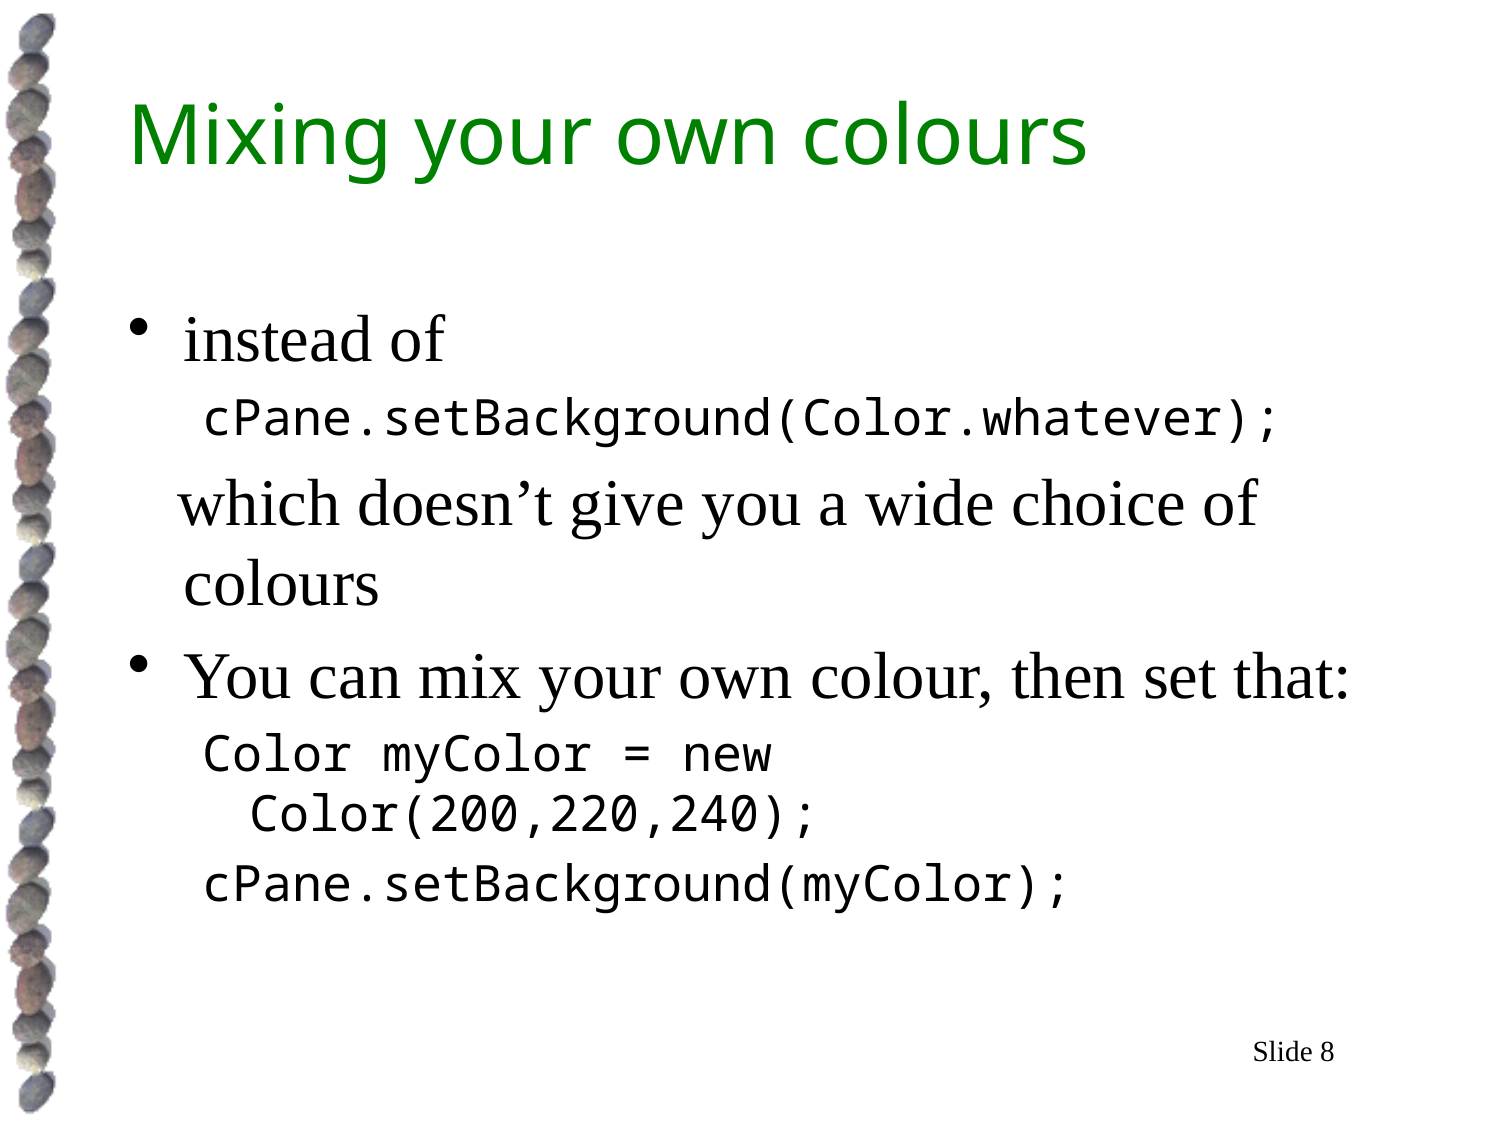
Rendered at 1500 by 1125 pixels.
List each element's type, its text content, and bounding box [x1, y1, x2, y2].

picture [0, 0, 65, 1125]
slide_number Slide 8 [1037, 1024, 1351, 1101]
list instead of cPane.setBackground(Color.whatever); which doesn’t give you a wide choice of colours You can mix your own colour, then set that: Color myColor = new Color(200,220,240); cPane.setBackground(myColor); [112, 287, 1388, 963]
title Mixing your own colours [112, 75, 1388, 188]
